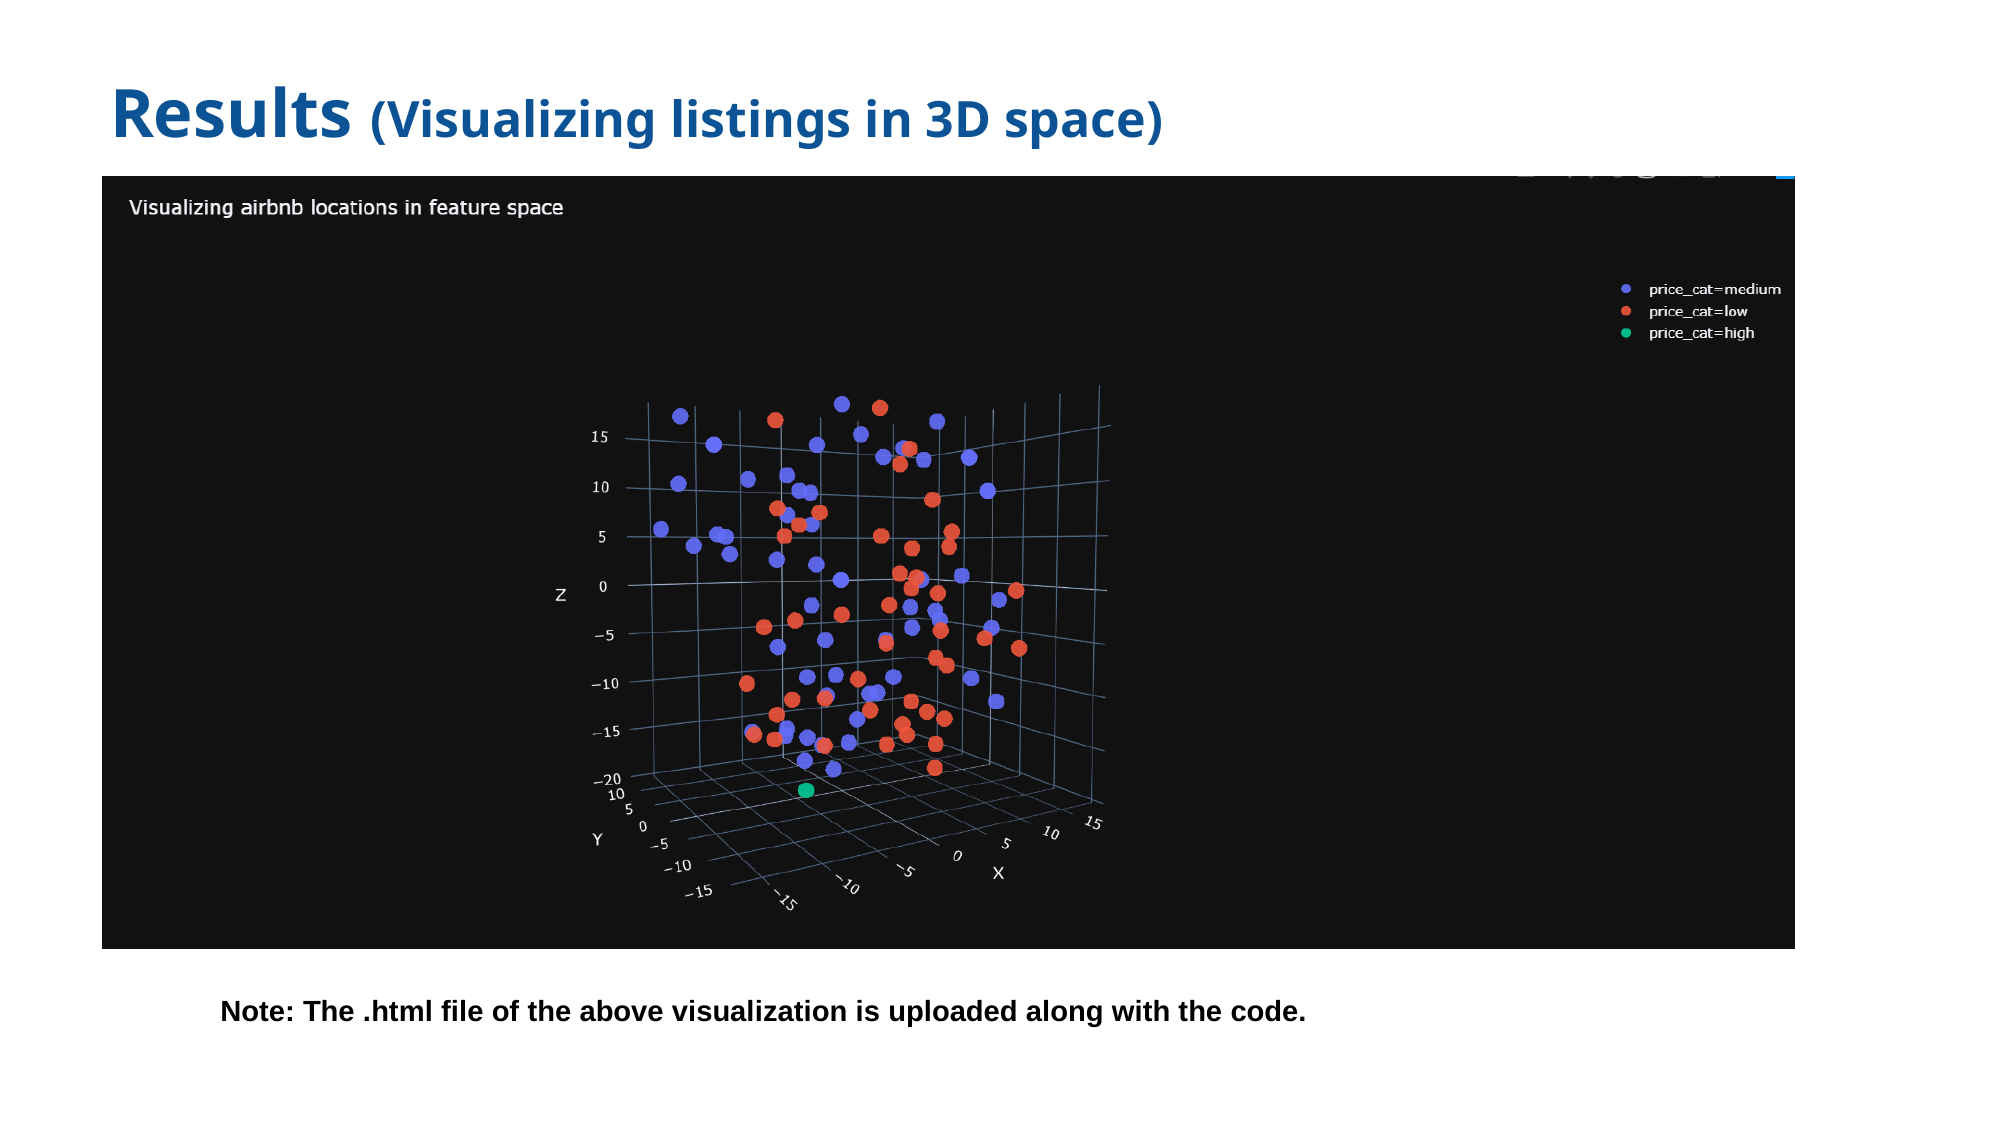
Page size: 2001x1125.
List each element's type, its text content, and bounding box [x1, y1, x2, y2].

text_box Note: The .html file of the above visualization is uploaded along with the code. [205, 984, 1669, 1035]
picture [101, 176, 1795, 949]
title Results (Visualizing listings in 3D space) [89, 59, 1742, 221]
